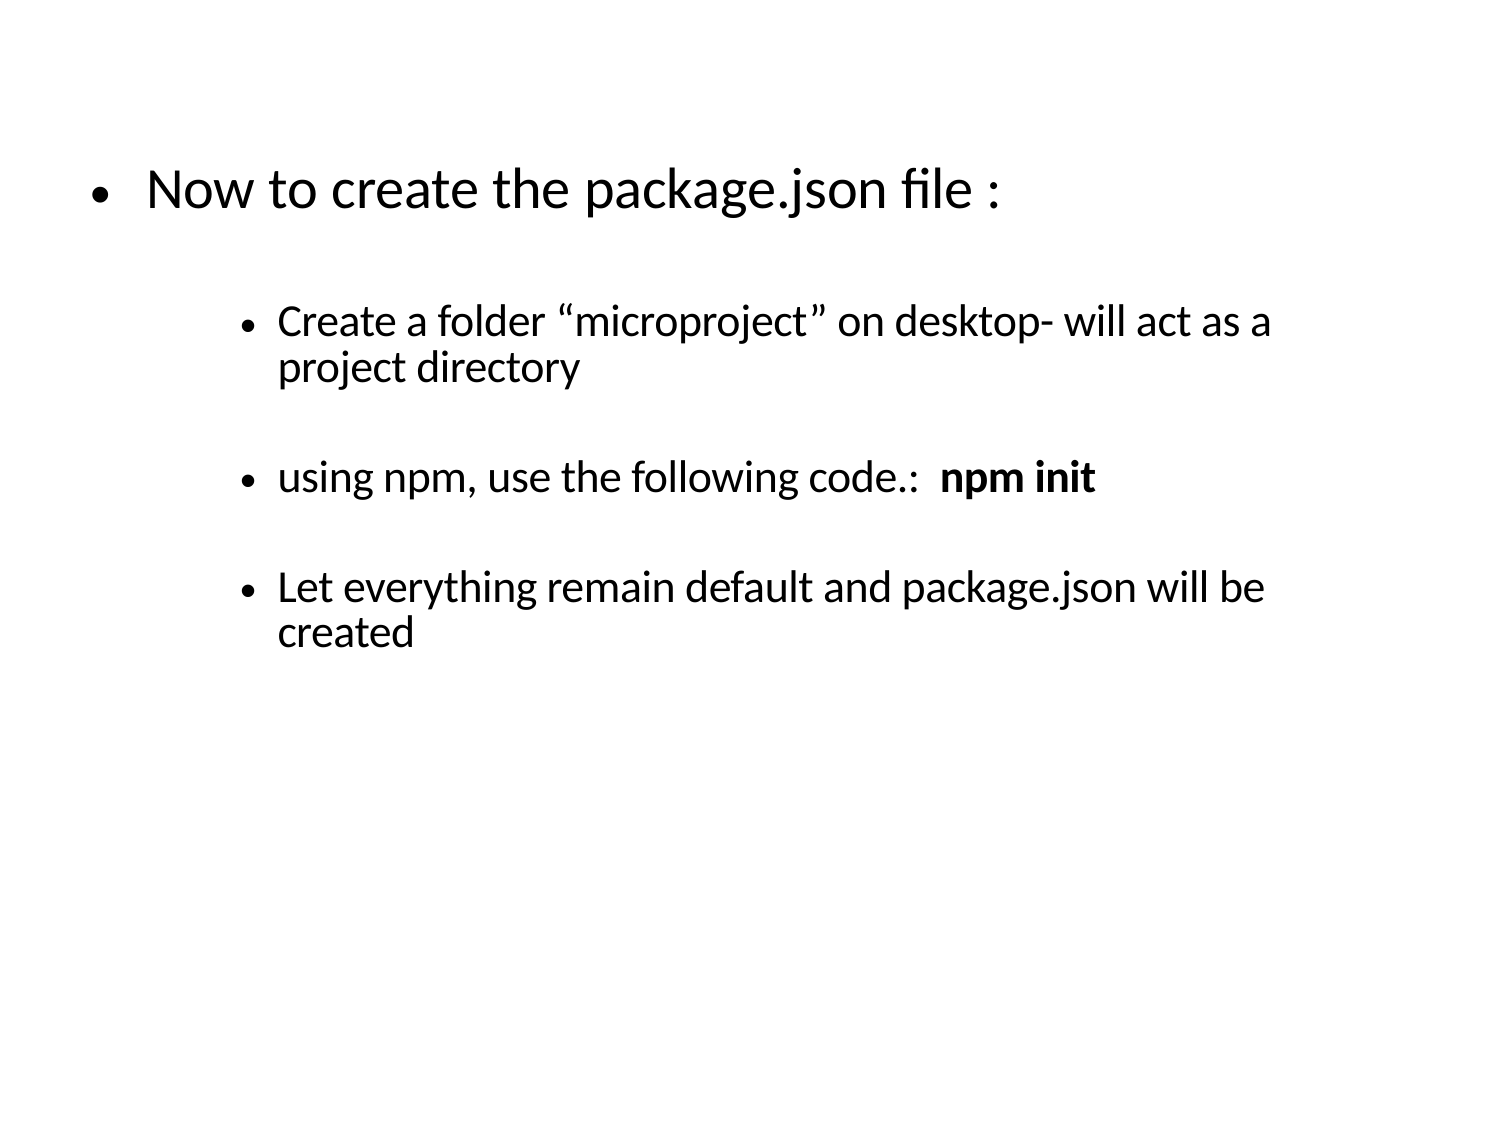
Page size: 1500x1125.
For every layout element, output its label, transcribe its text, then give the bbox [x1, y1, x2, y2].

list Now to create the package.json file : Create a folder “microproject” on desktop- will act as a project directory using npm, use the following code.: npm init Let everything remain default and package.json will be created [75, 87, 1425, 1000]
